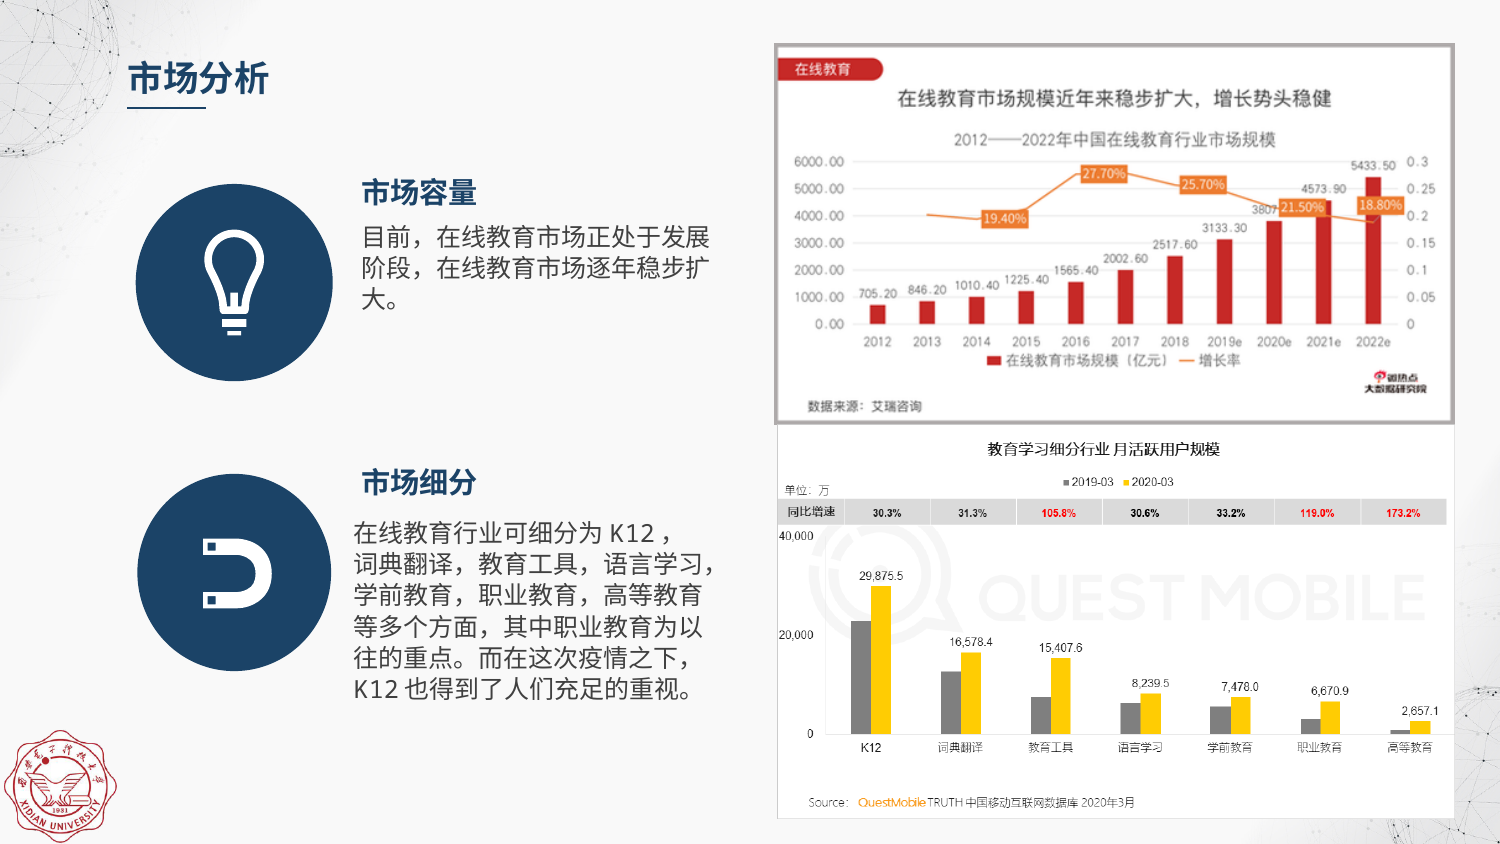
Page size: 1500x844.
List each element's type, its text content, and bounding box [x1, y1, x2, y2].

picture [0, 0, 1500, 844]
text_box 市场分析 [116, 50, 488, 105]
text_box 市场容量 [361, 174, 592, 210]
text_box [137, 473, 332, 672]
text_box 市场细分 [361, 463, 592, 499]
text_box 目前，在线教育市场正处于发展阶段，在线教育市场逐年稳步扩大。 [361, 219, 716, 314]
text_box 在线教育行业可细分为K12，词典翻译，教育工具，语言学习，学前教育，职业教育，高等教育等多个方面，其中职业教育为以往的重点。而在这次疫情之下，K12也得到了人们充足的重视。 [353, 515, 708, 704]
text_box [135, 183, 333, 382]
